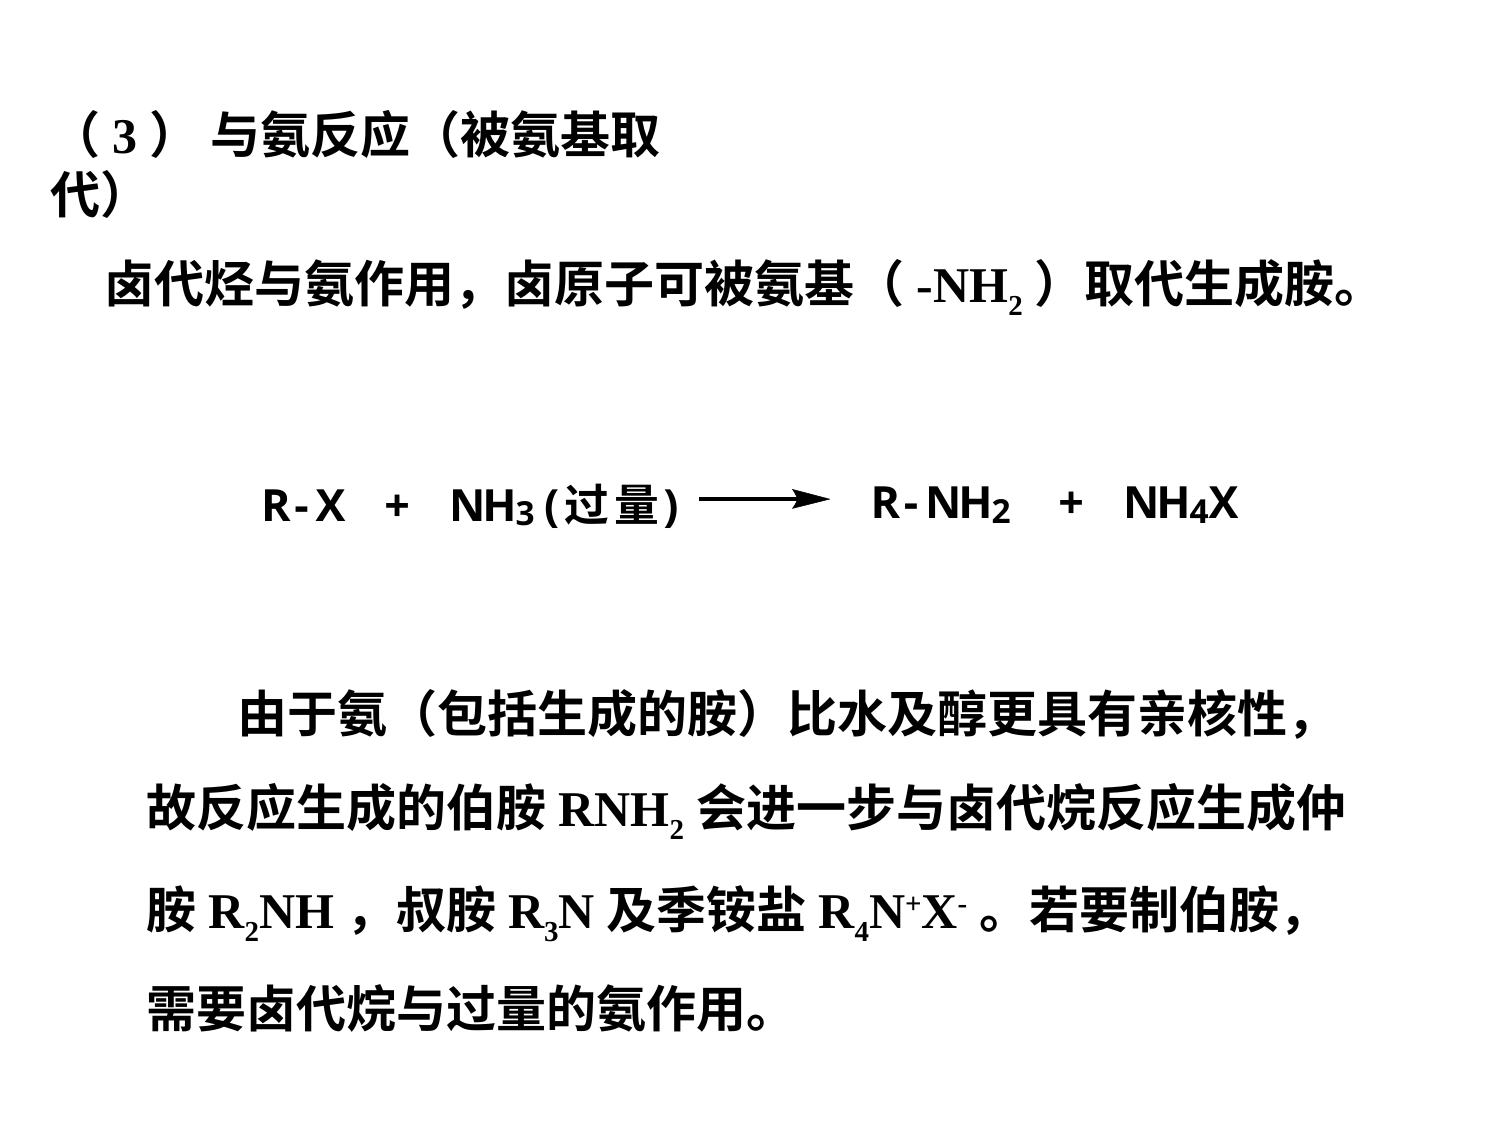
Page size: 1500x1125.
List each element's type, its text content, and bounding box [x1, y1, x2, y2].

text_box 卤代烃与氨作用，卤原子可被氨基（-NH2）取代生成胺。 [89, 255, 1411, 329]
text_box （3） 与氨反应（被氨基取代） [35, 96, 736, 231]
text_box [253, 475, 1247, 539]
text_box 由于氨（包括生成的胺）比水及醇更具有亲核性，故反应生成的伯胺RNH2会进一步与卤代烷反应生成仲胺R2NH，叔胺R3N及季铵盐R4N+X-。若要制伯胺，需要卤代烷与过量的氨作用。 [131, 645, 1369, 1045]
